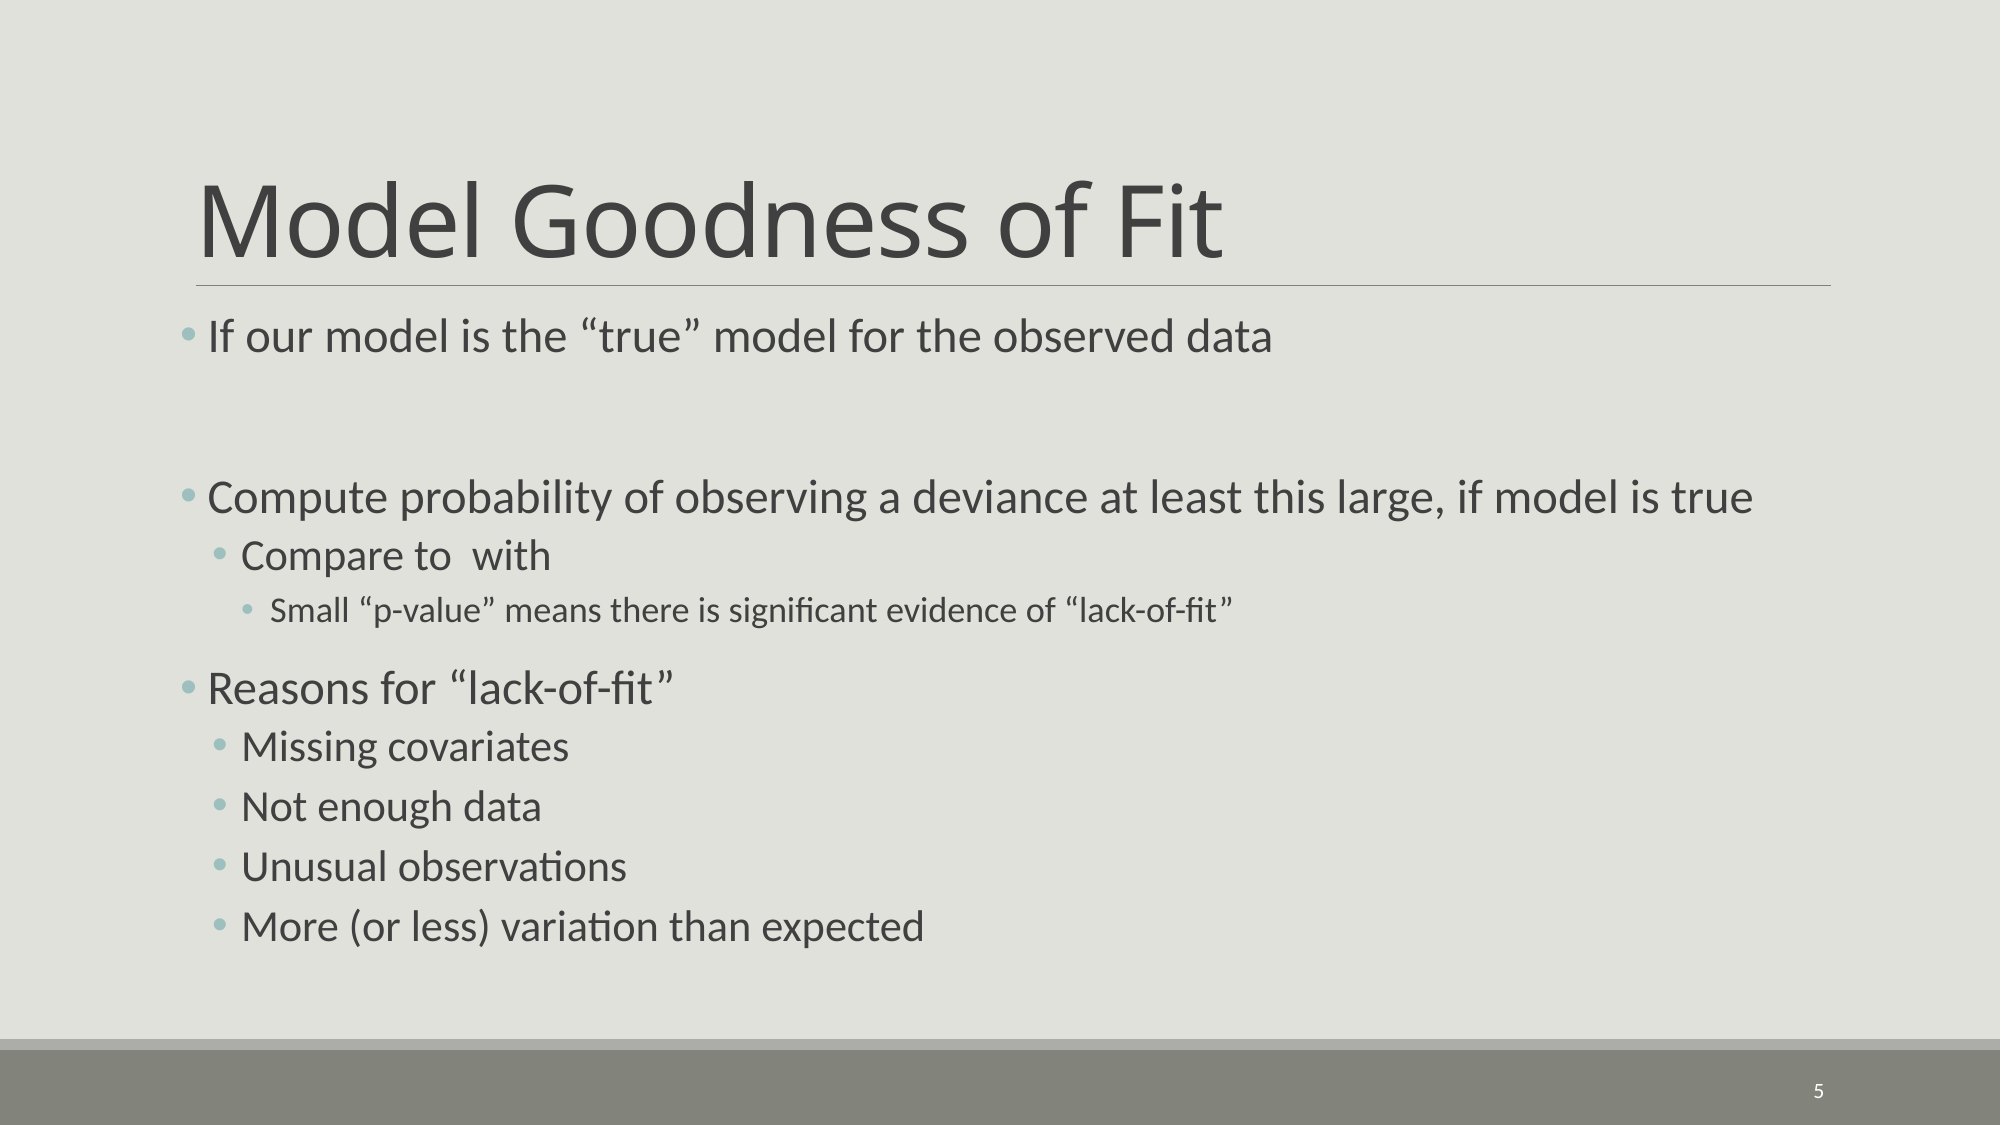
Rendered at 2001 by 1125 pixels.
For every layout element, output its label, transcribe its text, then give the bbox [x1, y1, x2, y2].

slide_number 5 [1624, 1059, 1840, 1120]
title Model Goodness of Fit [180, 47, 1830, 285]
